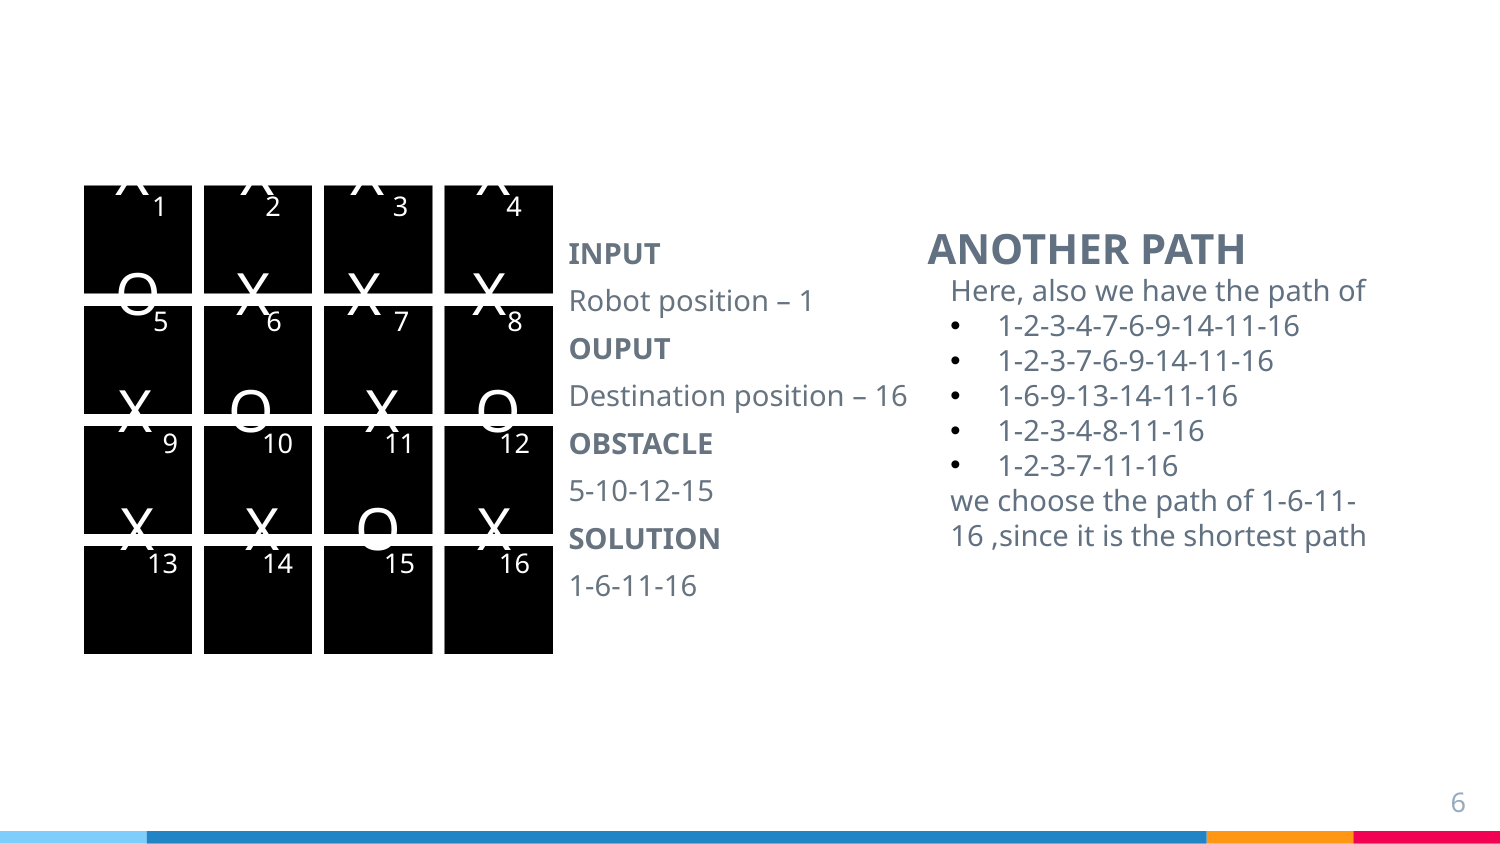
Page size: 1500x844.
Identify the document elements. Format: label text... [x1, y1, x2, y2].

text_box INPUT Robot position – 1 OUPUT Destination position – 16 OBSTACLE 5-10-12-15 SOLUTION 1-6-11-16 [583, 220, 912, 641]
picture [51, 176, 578, 663]
slide_number 6 [1391, 785, 1482, 822]
text_box ANOTHER PATH Here, also we have the path of 1-2-3-4-7-6-9-14-11-16 1-2-3-7-6-9-14-11-16 1-6-9-13-14-11-16 1-2-3-4-8-11-16 1-2-3-7-11-16 we choose the path of 1-6-11-16 ,since it is the shortest path [912, 207, 1482, 785]
